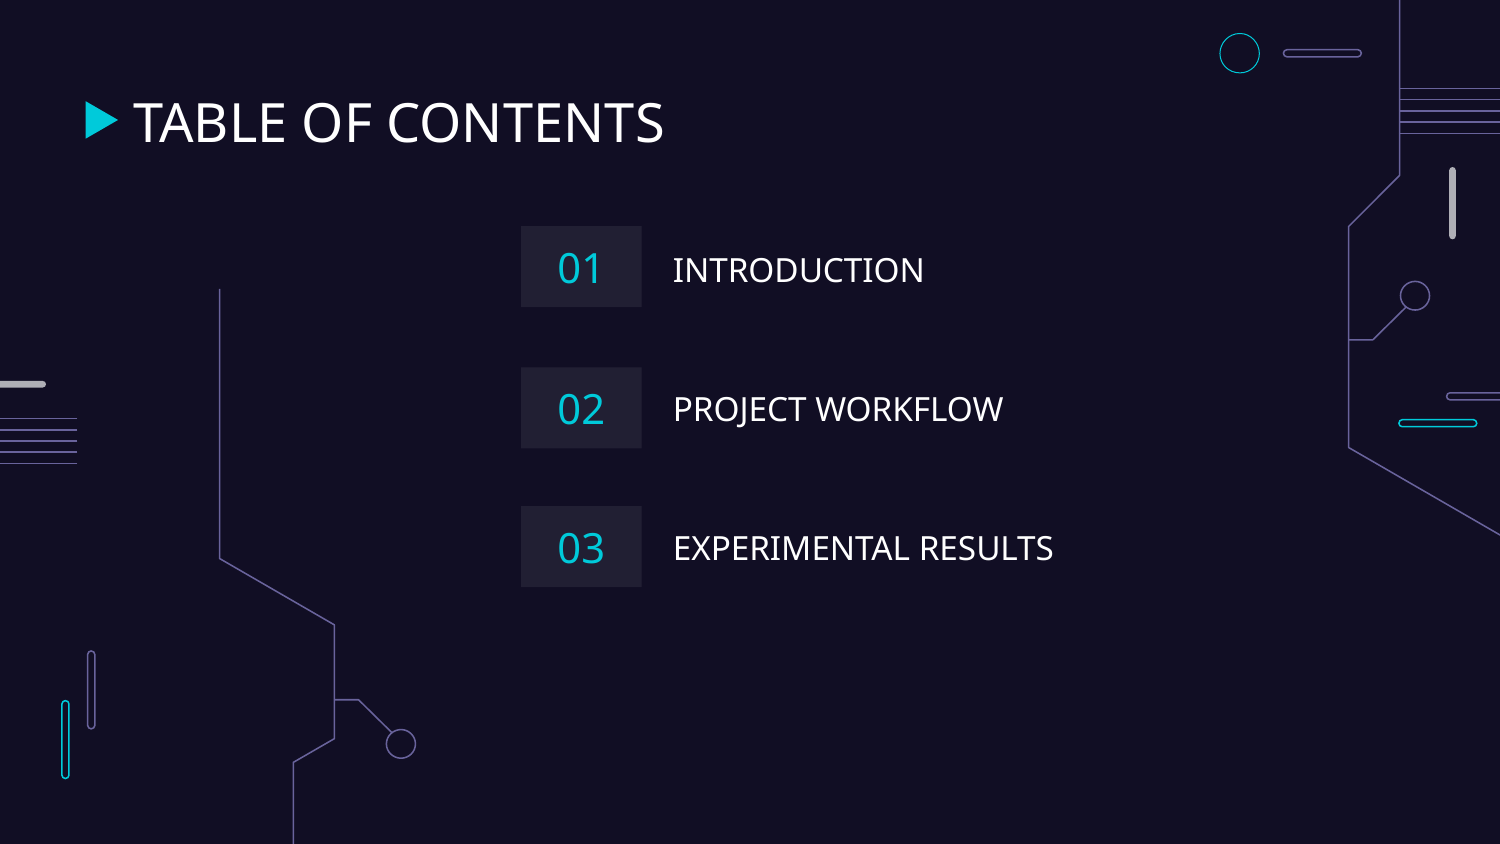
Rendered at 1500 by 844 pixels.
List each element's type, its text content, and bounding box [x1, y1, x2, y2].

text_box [219, 288, 416, 844]
title 03 [521, 506, 642, 588]
title TABLE OF CONTENTS [118, 72, 1382, 167]
title 01 [521, 226, 642, 308]
title 02 [521, 367, 642, 449]
subtitle EXPERIMENTAL RESULTS [657, 506, 1104, 588]
subtitle PROJECT WORKFLOW [657, 367, 1104, 449]
subtitle INTRODUCTION [657, 229, 1104, 310]
